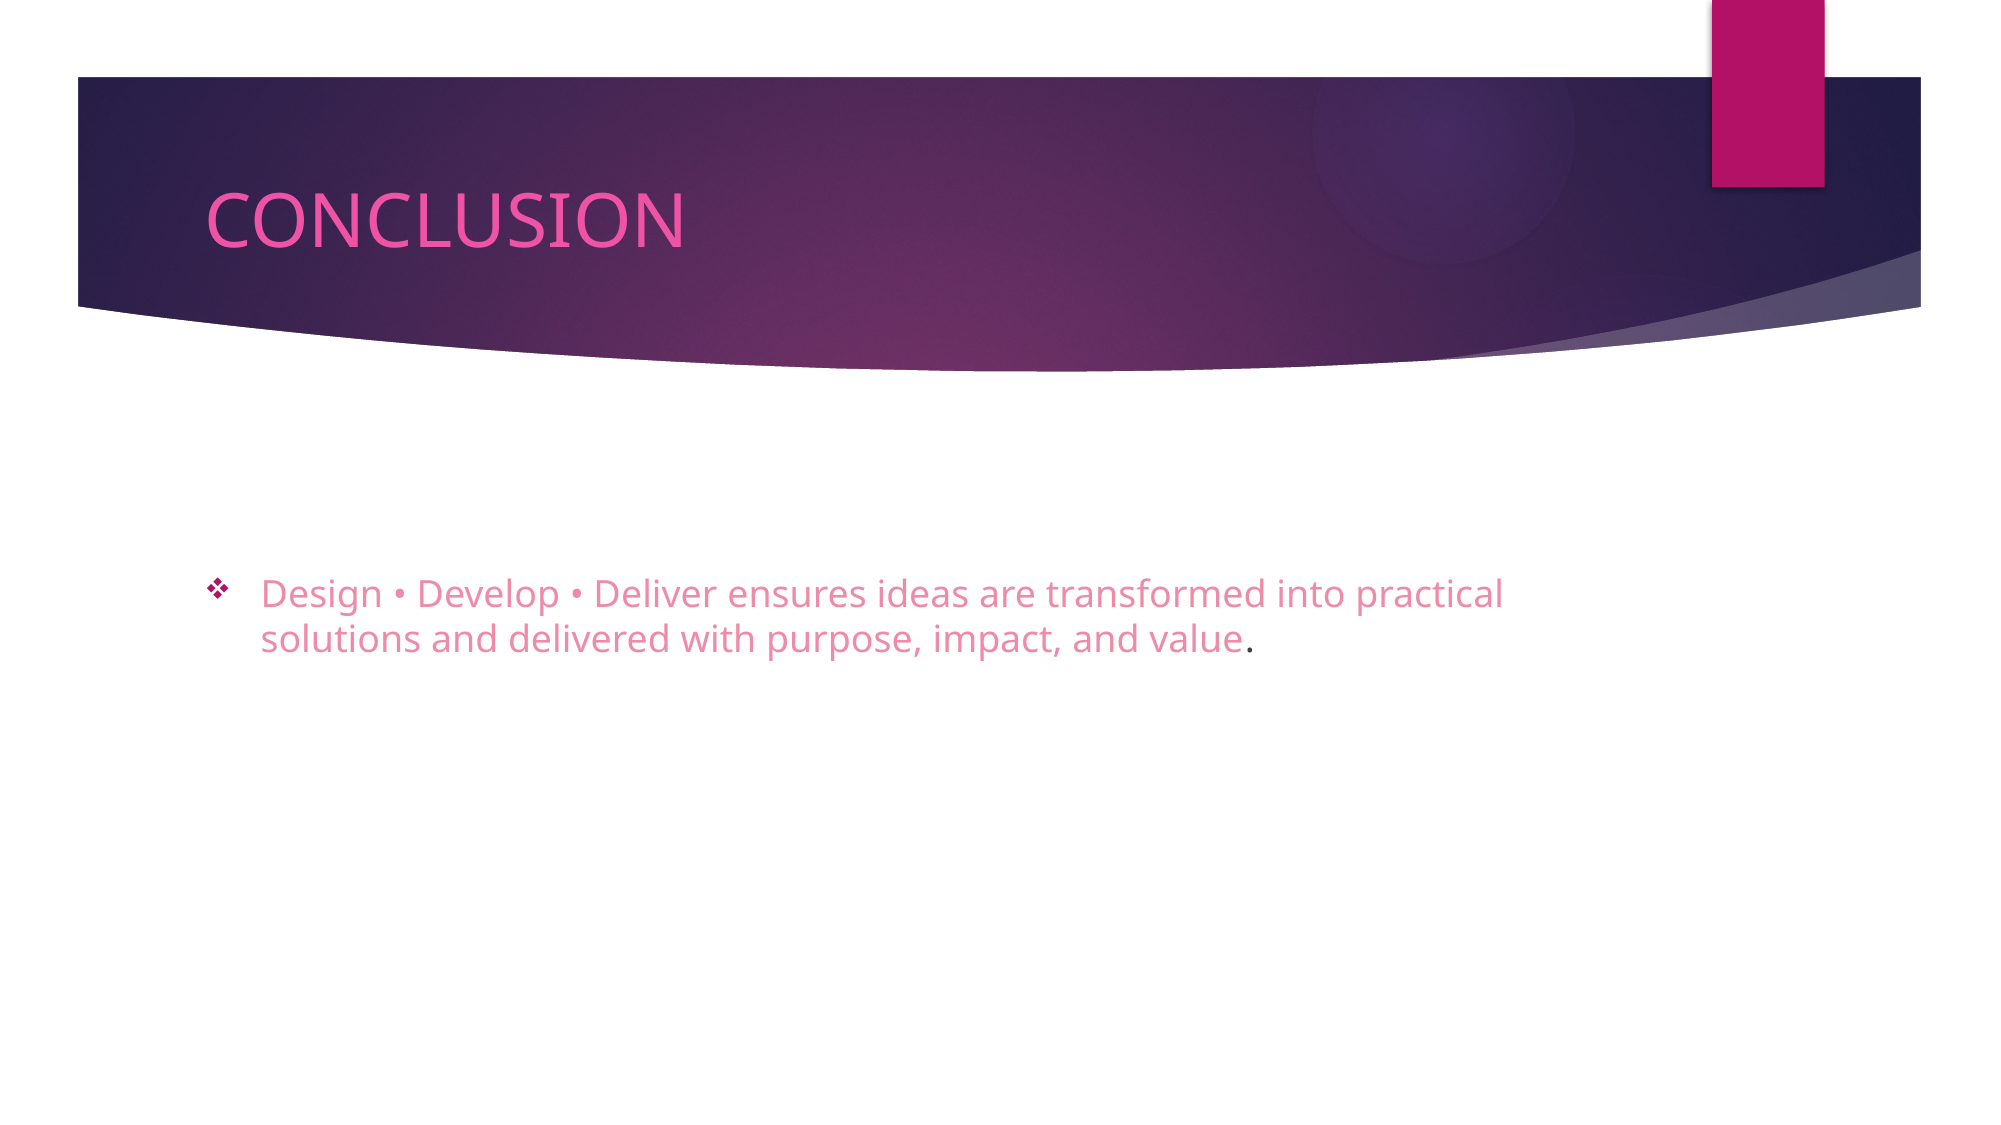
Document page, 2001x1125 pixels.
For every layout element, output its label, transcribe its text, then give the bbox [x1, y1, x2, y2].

list Design • Develop • Deliver ensures ideas are transformed into practical solutions and delivered with purpose, impact, and value. [189, 562, 1638, 700]
title CONCLUSION [189, 159, 1627, 276]
